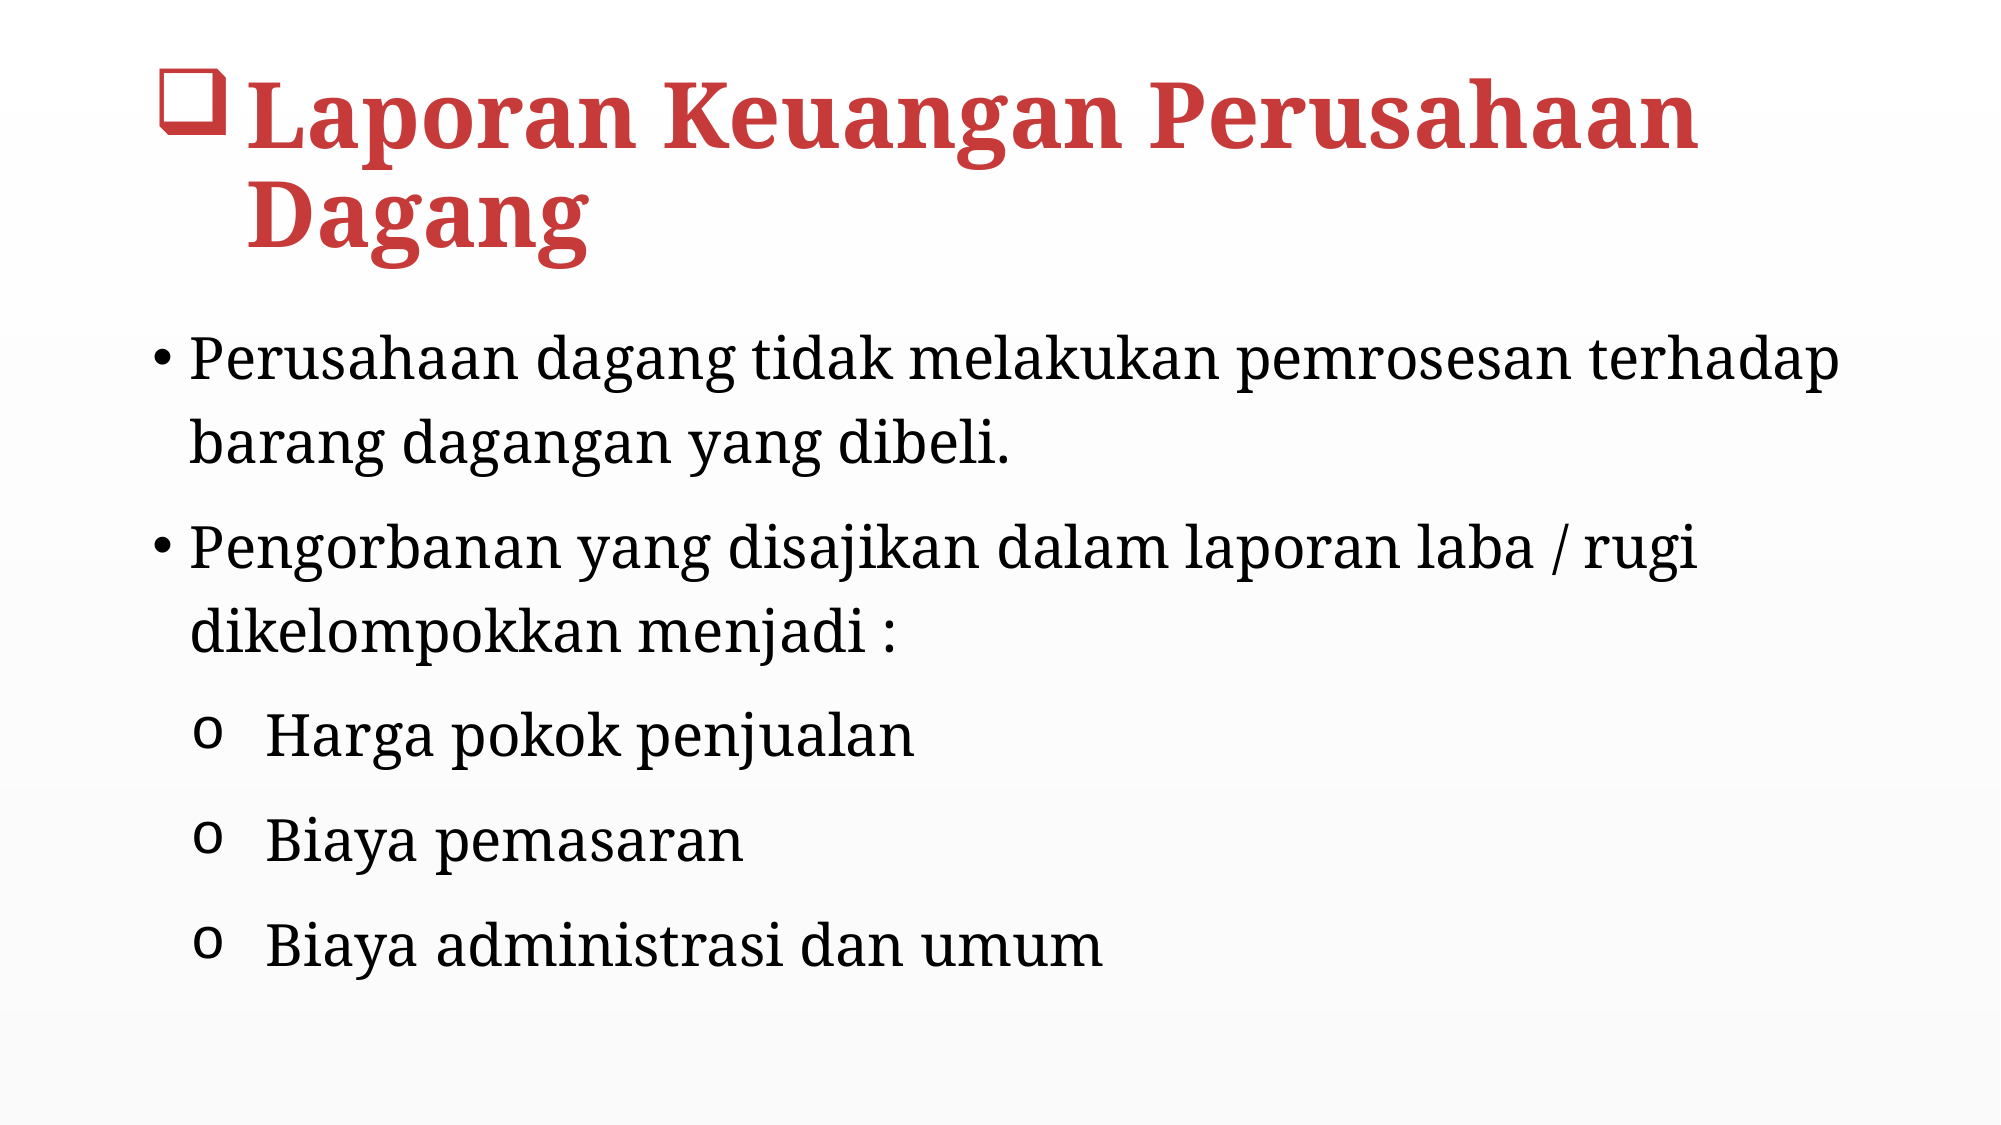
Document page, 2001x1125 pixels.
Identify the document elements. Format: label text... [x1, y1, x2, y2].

title Laporan Keuangan Perusahaan Dagang [137, 59, 1863, 278]
list Perusahaan dagang tidak melakukan pemrosesan terhadap barang dagangan yang dibeli. Pengorbanan yang disajikan dalam laporan laba / rugi dikelompokkan menjadi : Harga pokok penjualan Biaya pemasaran Biaya administrasi dan umum [137, 299, 1863, 1014]
